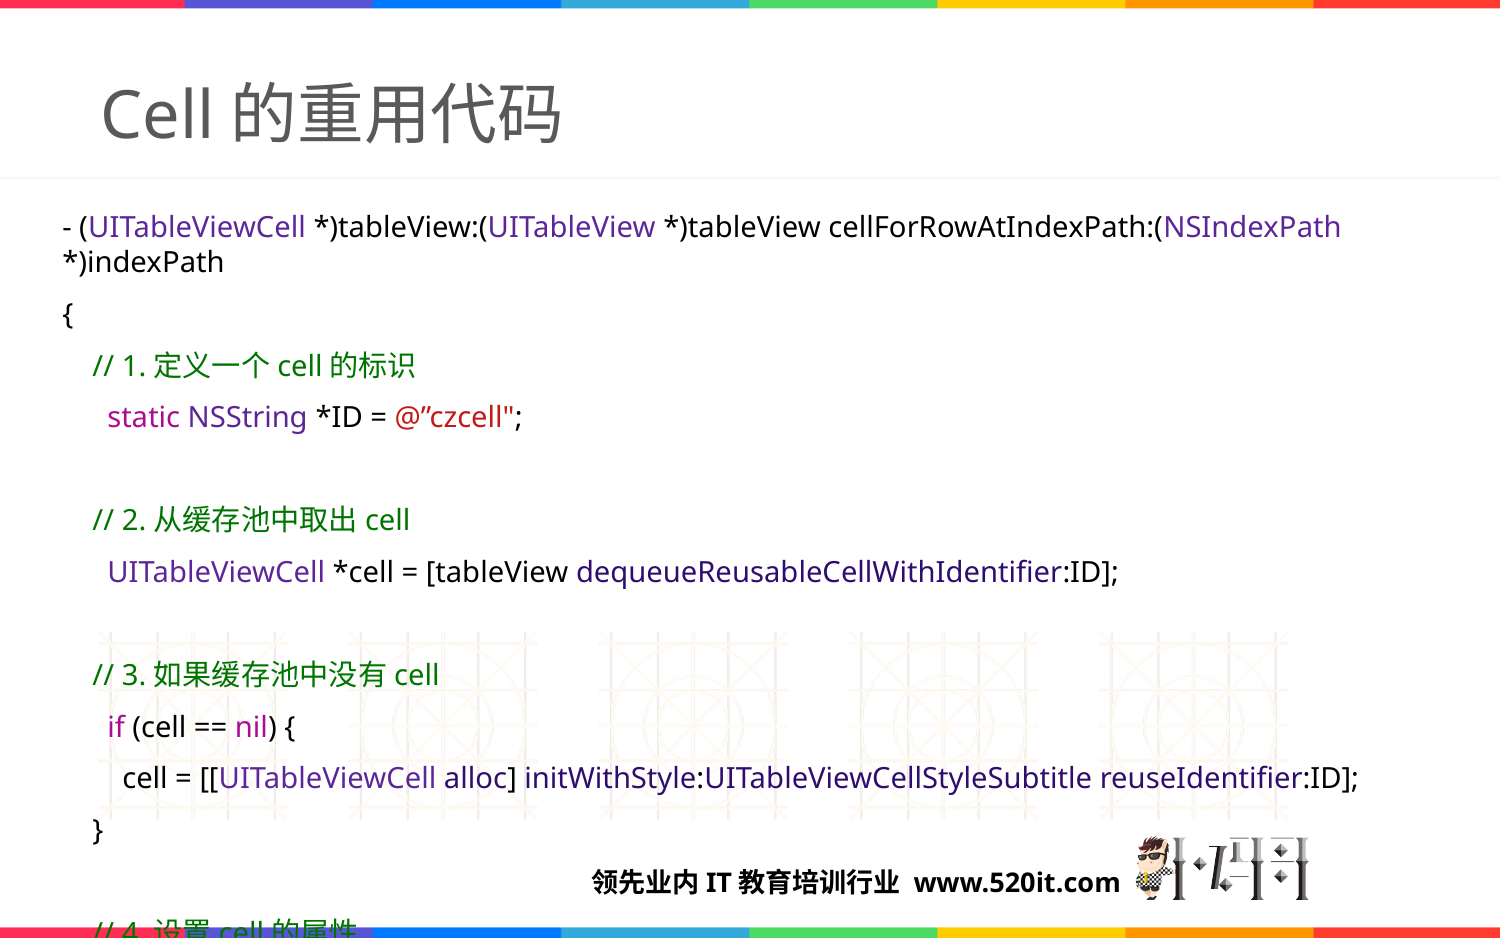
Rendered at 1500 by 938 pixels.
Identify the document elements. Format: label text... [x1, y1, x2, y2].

title Cell的重用代码 [85, 64, 1419, 178]
list - (UITableViewCell *)tableView:(UITableView *)tableView cellForRowAtIndexPath:(NSIndexPath *)indexPath { // 1.定义一个cell的标识 static NSString *ID = @”czcell"; // 2.从缓存池中取出cell UITableViewCell *cell = [tableView dequeueReusableCellWithIdentifier:ID]; // 3.如果缓存池中没有cell if (cell == nil) { cell = [[UITableViewCell alloc] initWithStyle:UITableViewCellStyleSubtitle reuseIdentifier:ID]; } // 4.设置cell的属性... return cell; } [47, 201, 1500, 865]
picture [0, 0, 1500, 176]
picture [0, 180, 1500, 938]
